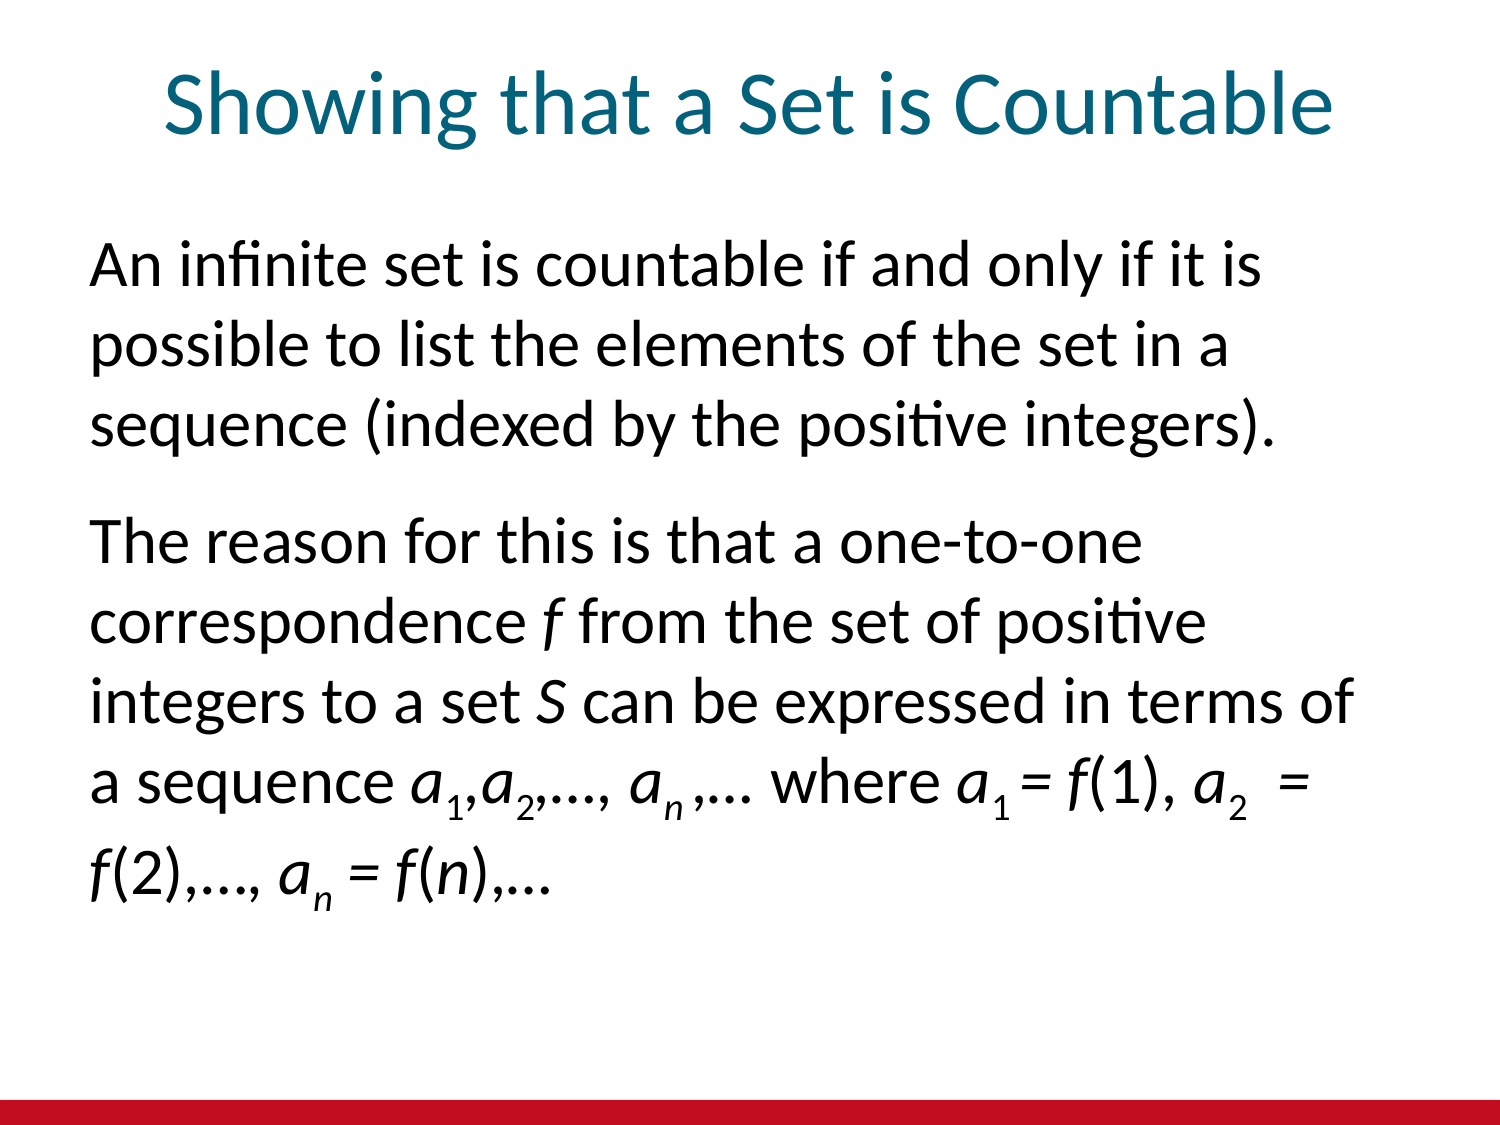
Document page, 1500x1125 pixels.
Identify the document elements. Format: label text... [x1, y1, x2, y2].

list An infinite set is countable if and only if it is possible to list the elements of the set in a sequence (indexed by the positive integers). The reason for this is that a one-to-one correspondence f from the set of positive integers to a set S can be expressed in terms of a sequence a1,a2,…, an ,… where a1 = f(1), a2 = f(2),…, an = f(n),… [75, 212, 1400, 1050]
title Showing that a Set is Countable [0, 0, 1500, 195]
